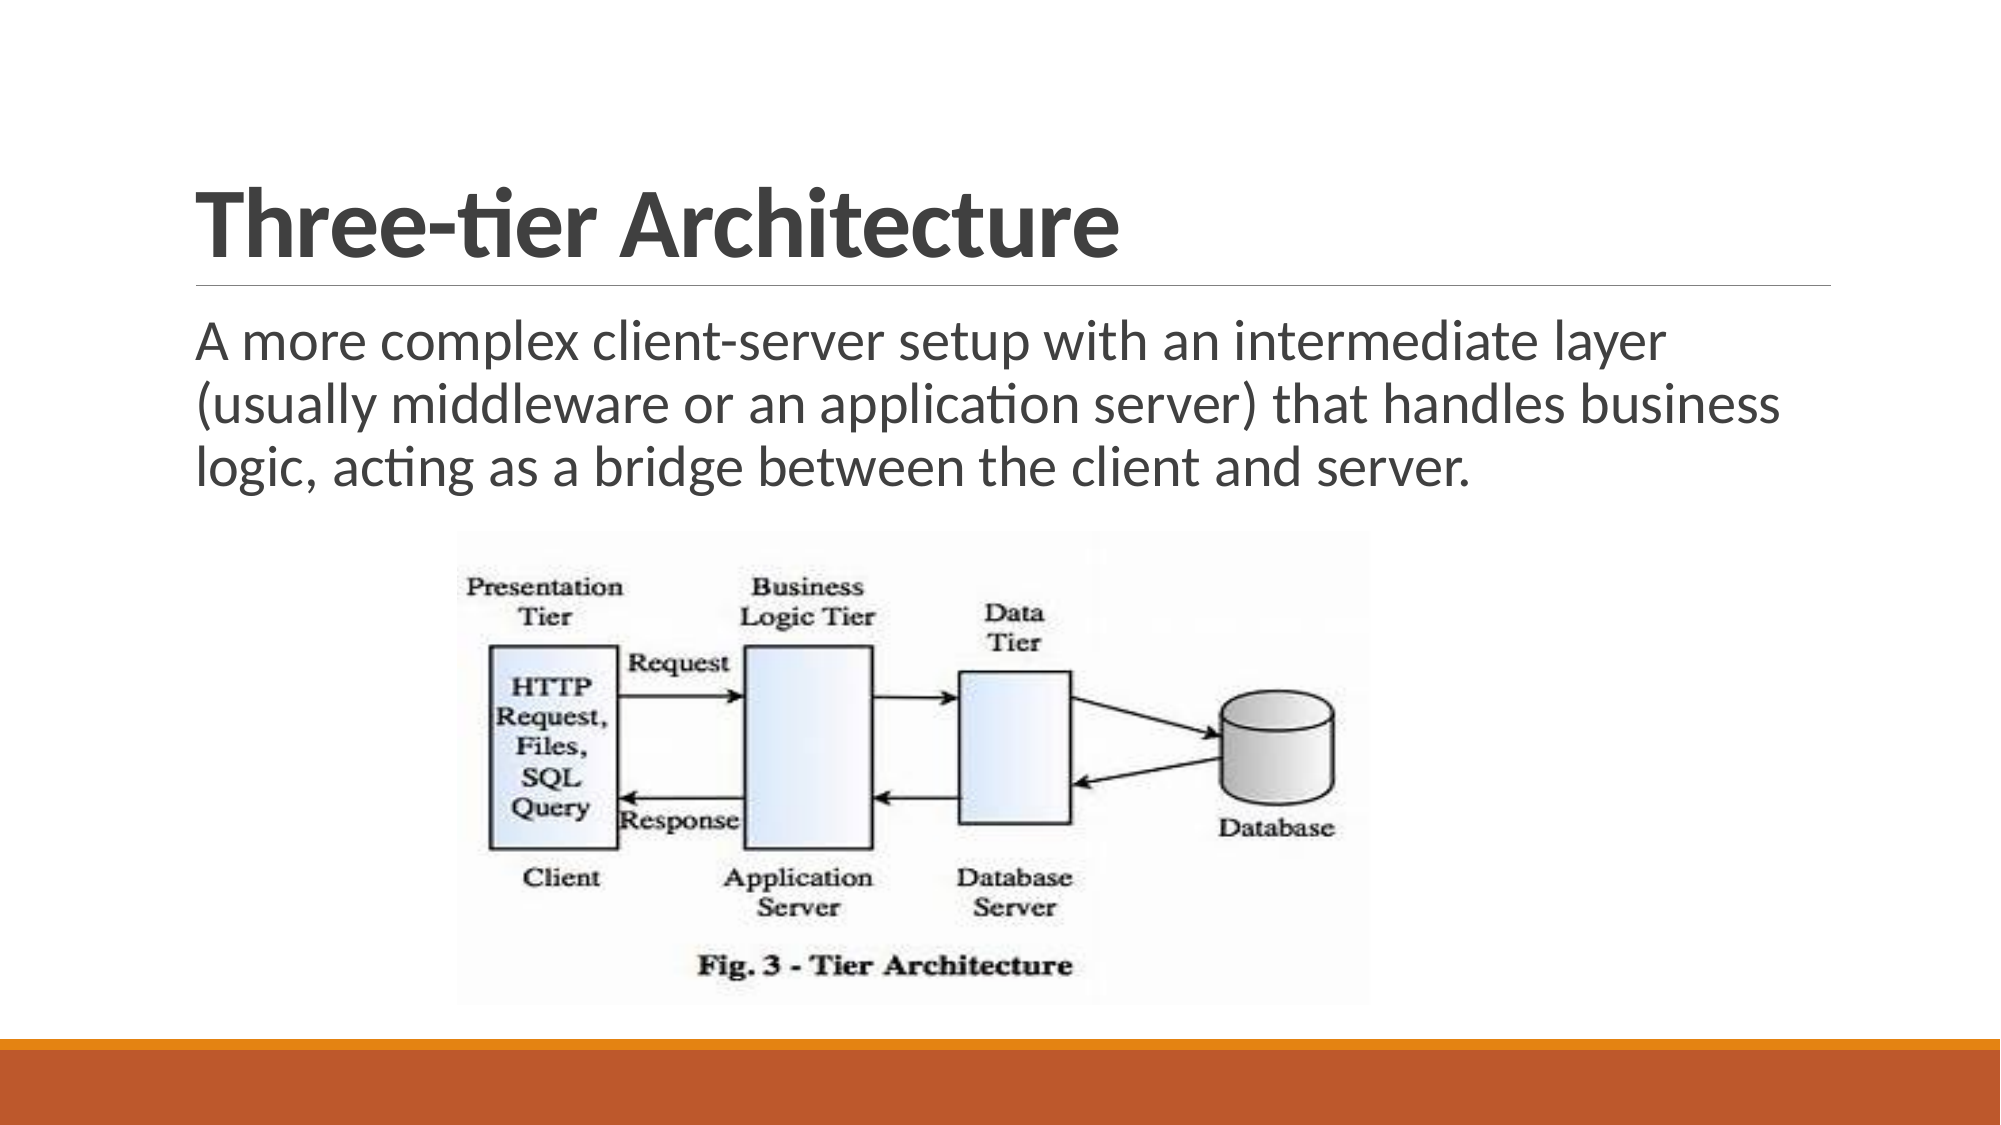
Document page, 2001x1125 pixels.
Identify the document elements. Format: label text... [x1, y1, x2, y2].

picture [457, 530, 1372, 1006]
title Three-tier Architecture [180, 47, 1830, 285]
list A more complex client-server setup with an intermediate layer (usually middleware or an application server) that handles business logic, acting as a bridge between the client and server. [180, 302, 1830, 963]
